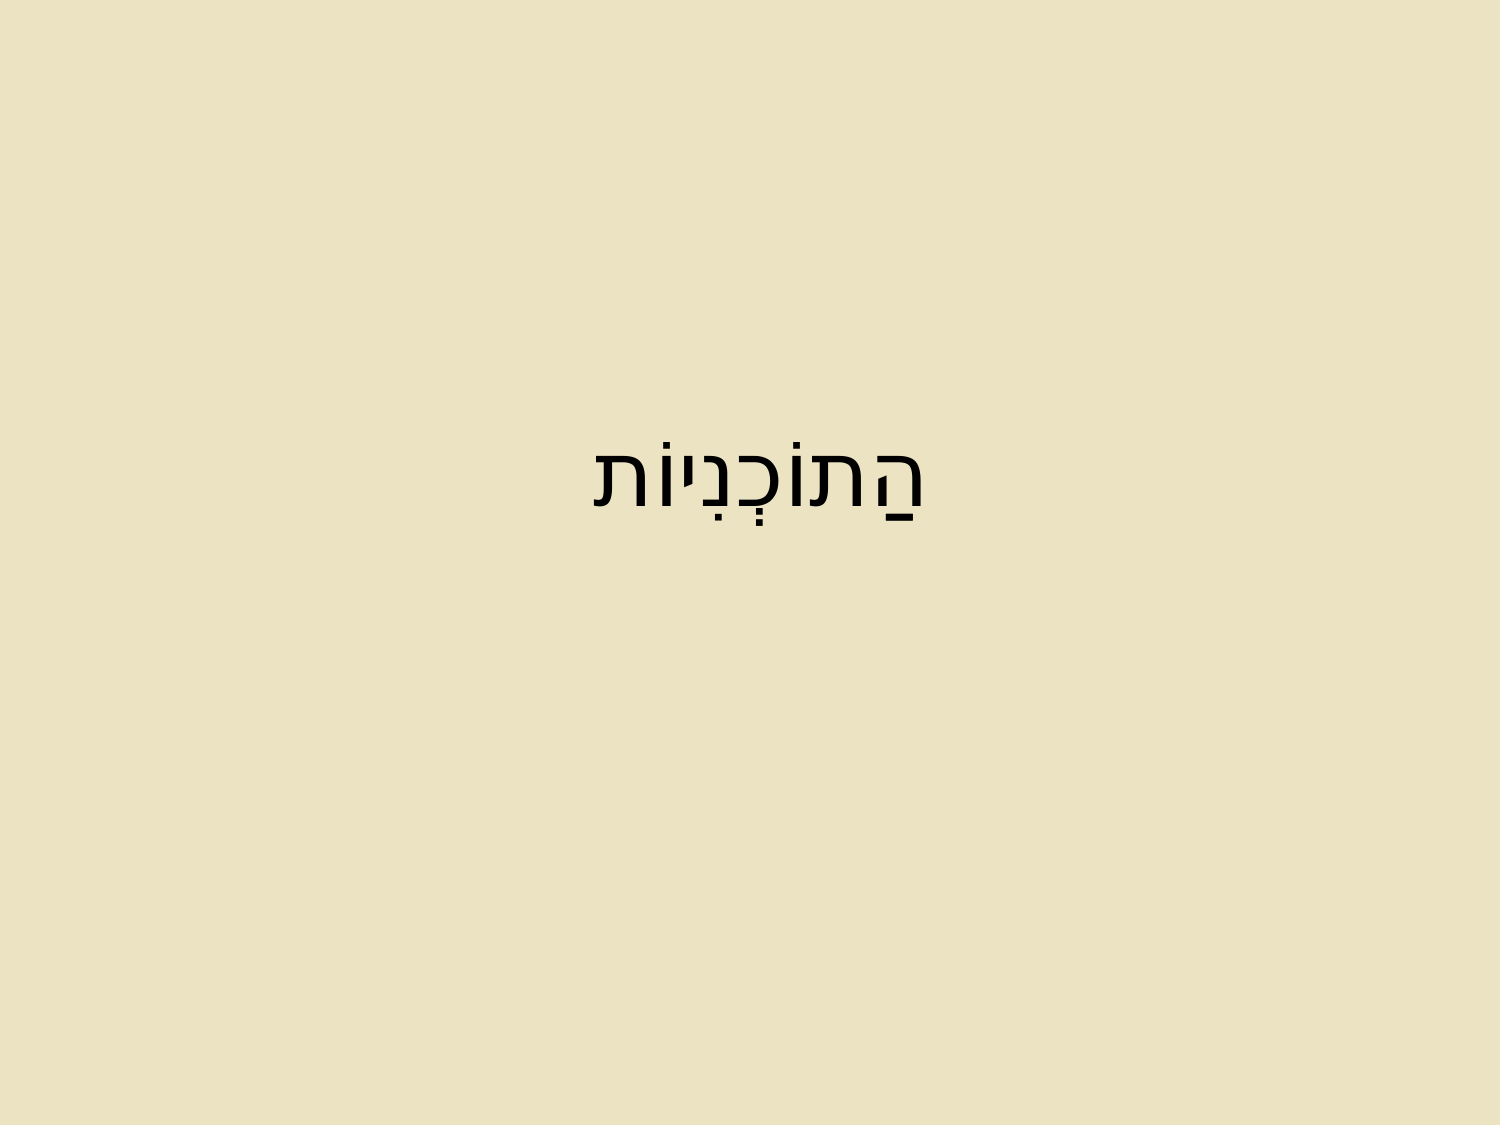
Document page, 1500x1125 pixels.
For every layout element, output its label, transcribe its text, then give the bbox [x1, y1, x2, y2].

title הַַתוֹכְנִיוֹת [112, 349, 1388, 591]
